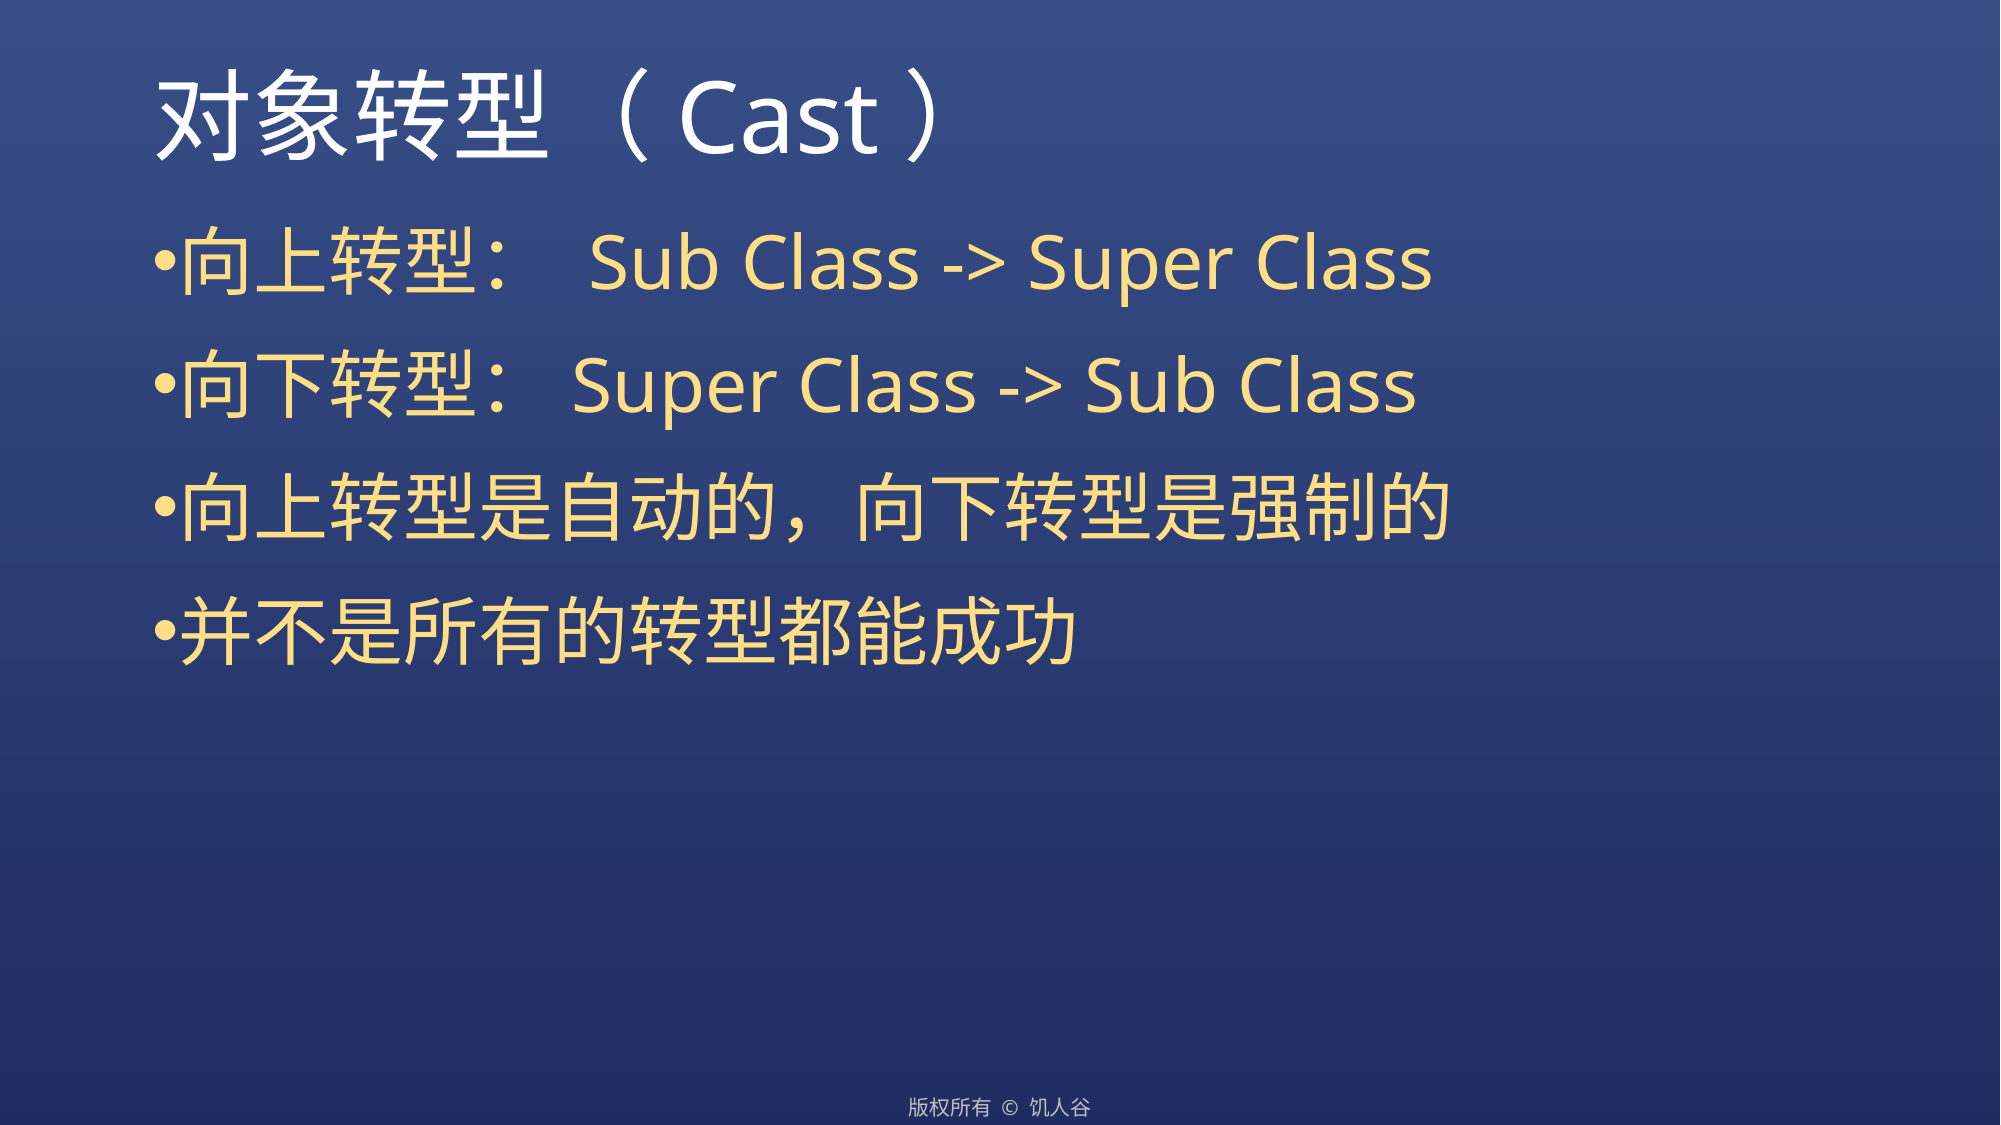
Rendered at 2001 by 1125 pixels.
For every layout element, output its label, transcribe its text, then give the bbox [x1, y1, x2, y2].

list 向上转型： Sub Class -> Super Class 向下转型：Super Class -> Sub Class 向上转型是自动的，向下转型是强制的 并不是所有的转型都能成功 [137, 206, 1863, 1090]
title 对象转型（Cast） [137, 59, 1863, 184]
